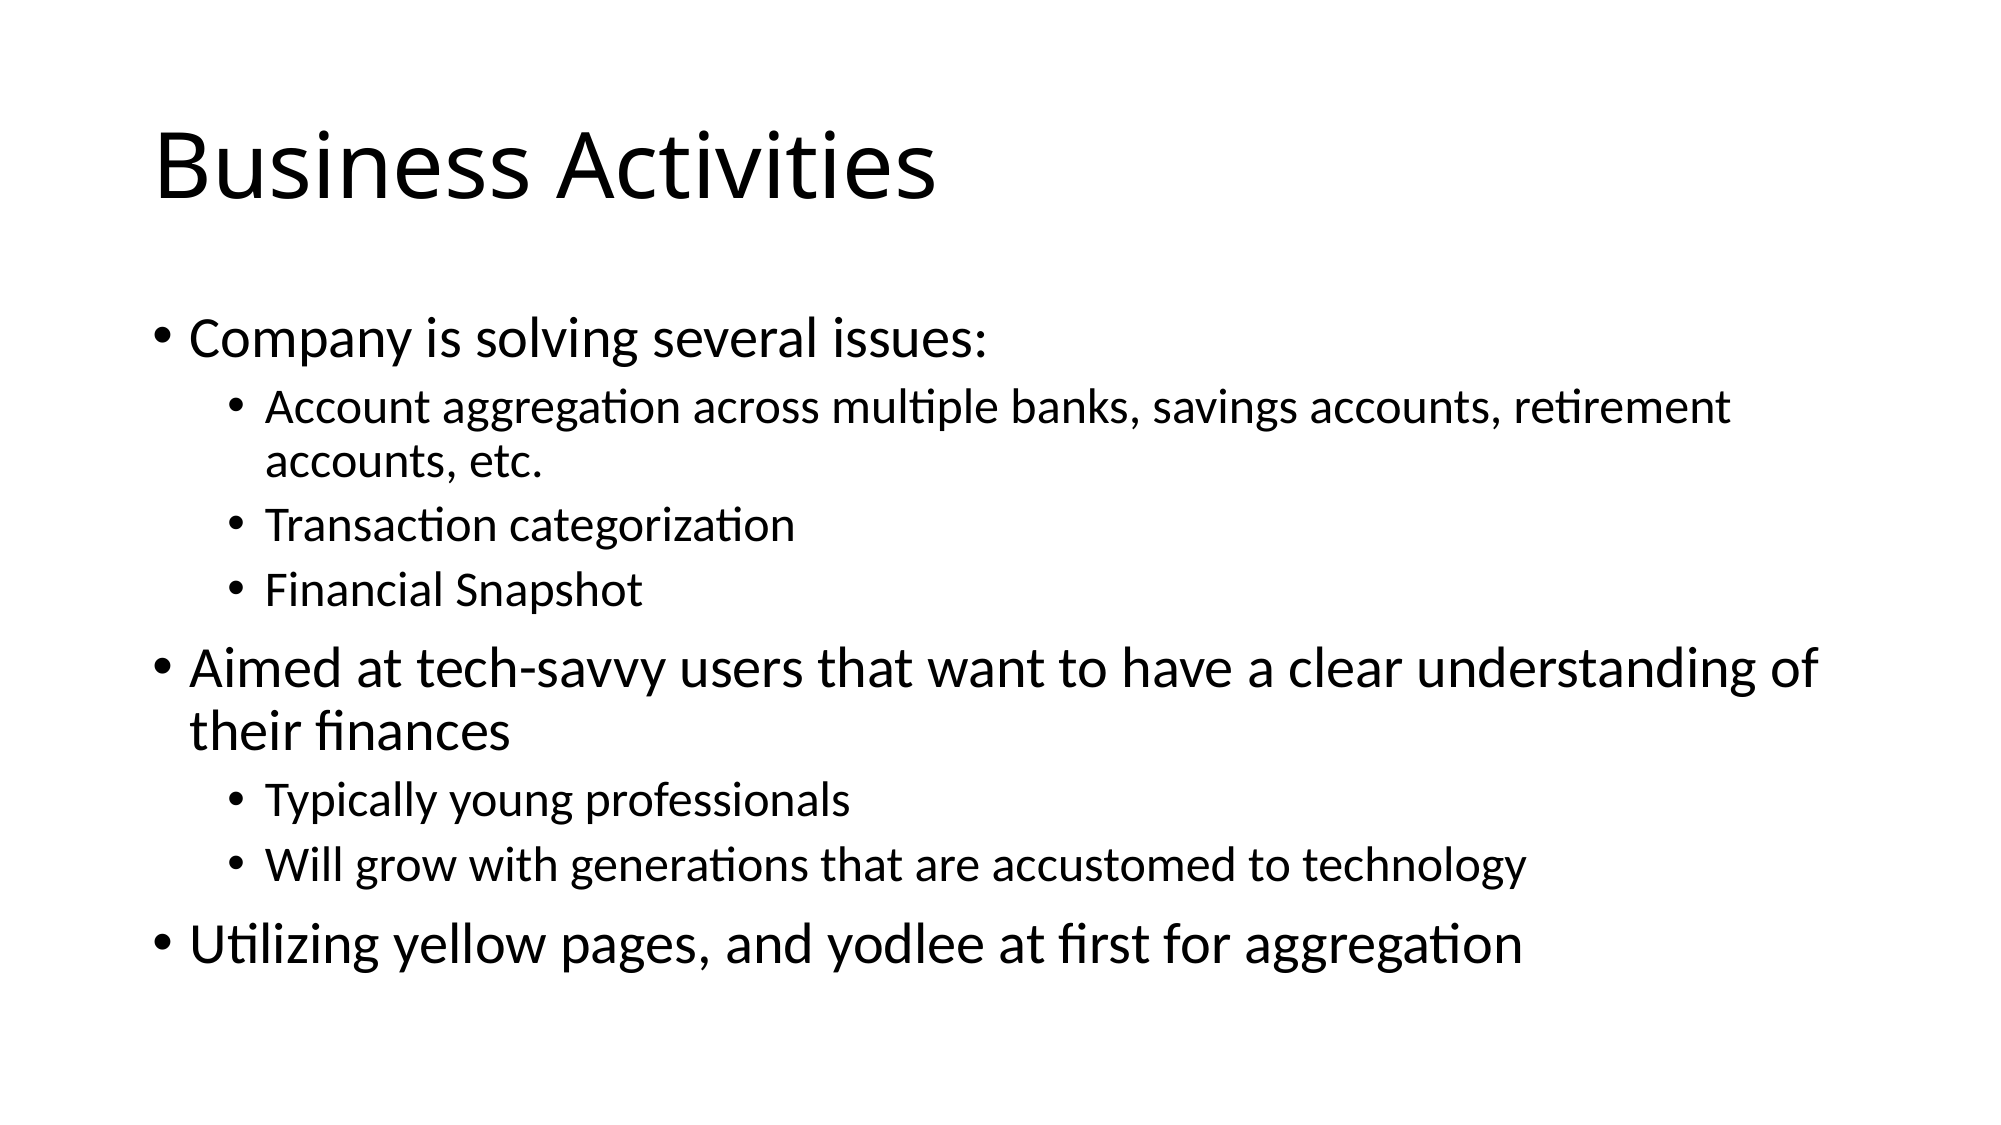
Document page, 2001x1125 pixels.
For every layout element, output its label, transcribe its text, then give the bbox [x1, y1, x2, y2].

list Company is solving several issues: Account aggregation across multiple banks, savings accounts, retirement accounts, etc. Transaction categorization Financial Snapshot Aimed at tech-savvy users that want to have a clear understanding of their finances Typically young professionals Will grow with generations that are accustomed to technology Utilizing yellow pages, and yodlee at first for aggregation [137, 299, 1863, 1014]
title Business Activities [137, 59, 1863, 278]
